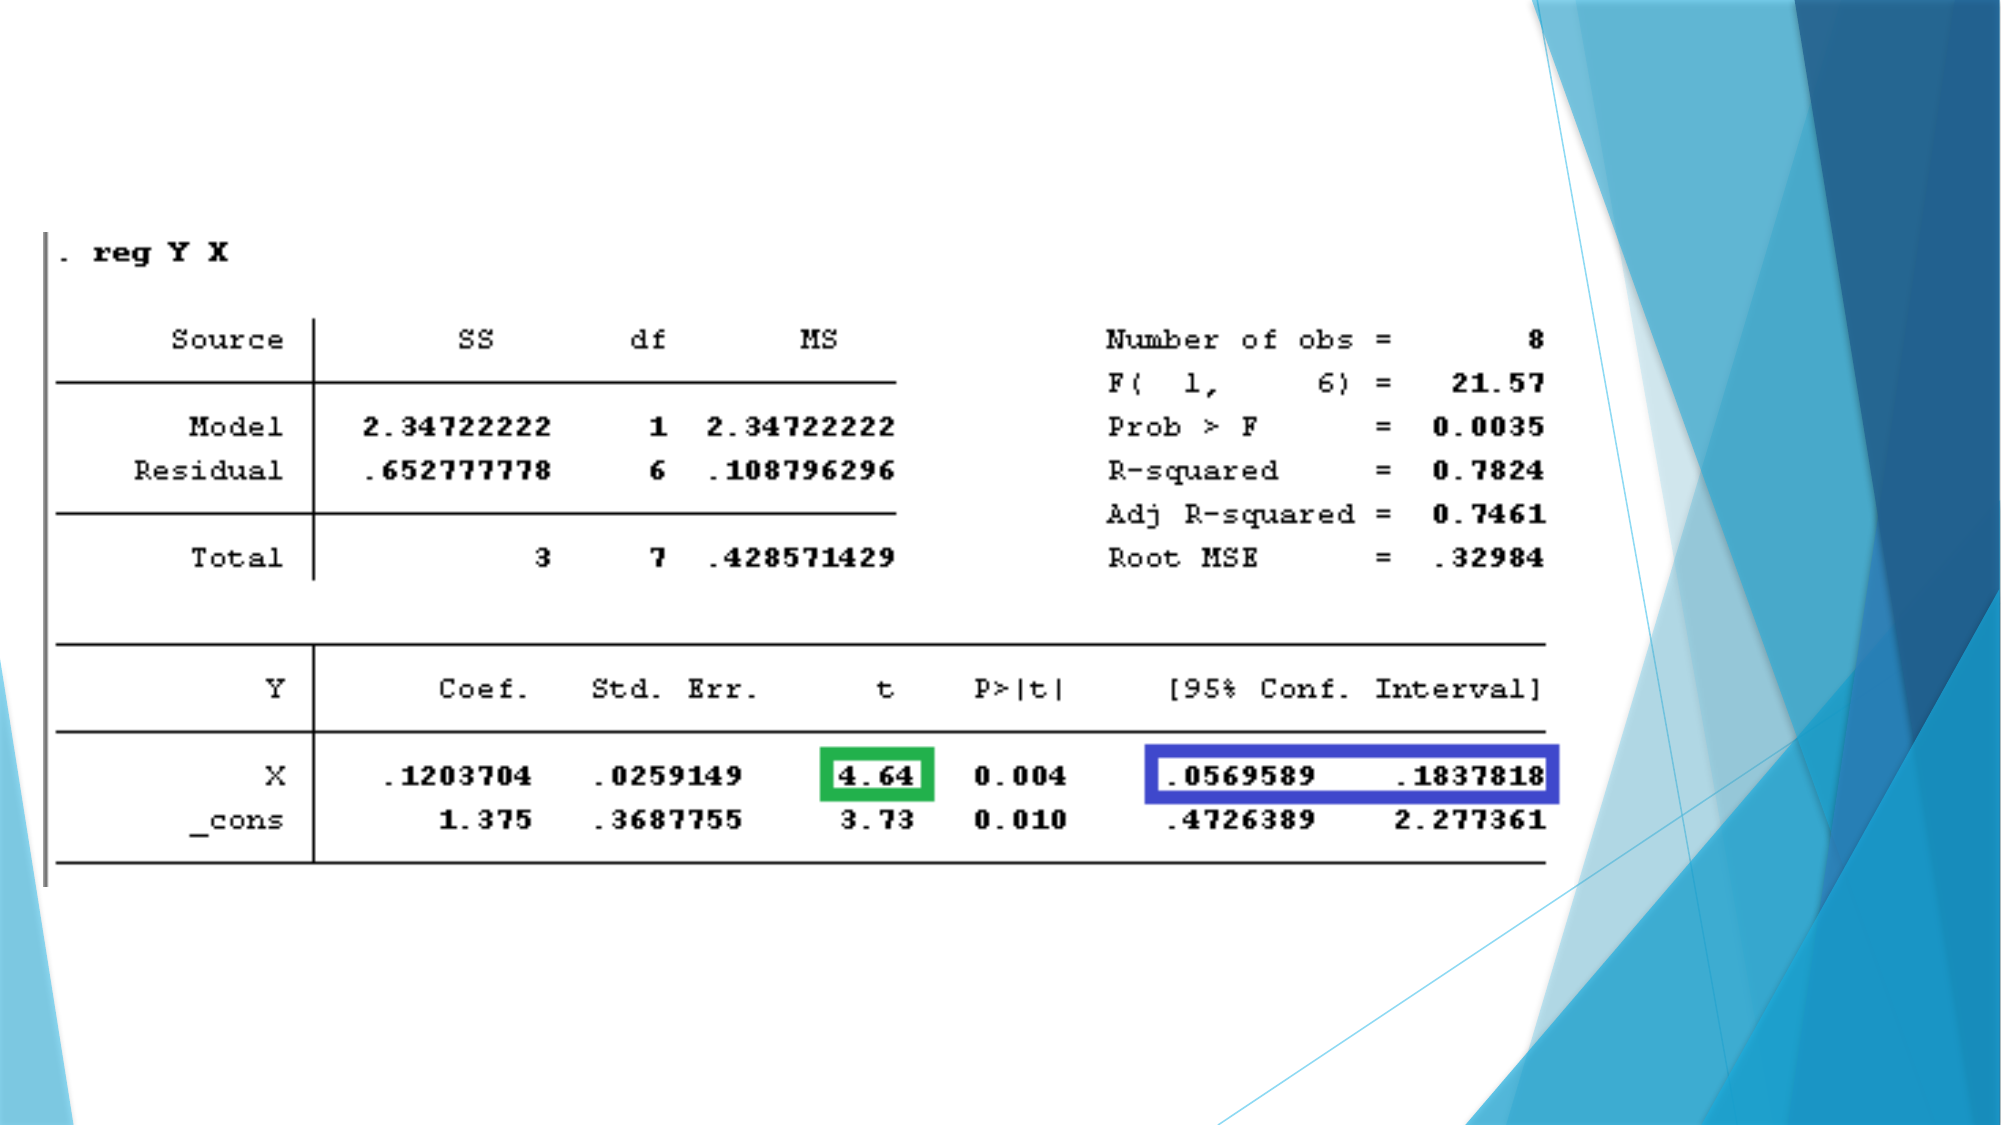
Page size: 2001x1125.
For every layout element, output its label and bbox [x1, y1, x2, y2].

picture [43, 231, 1575, 888]
